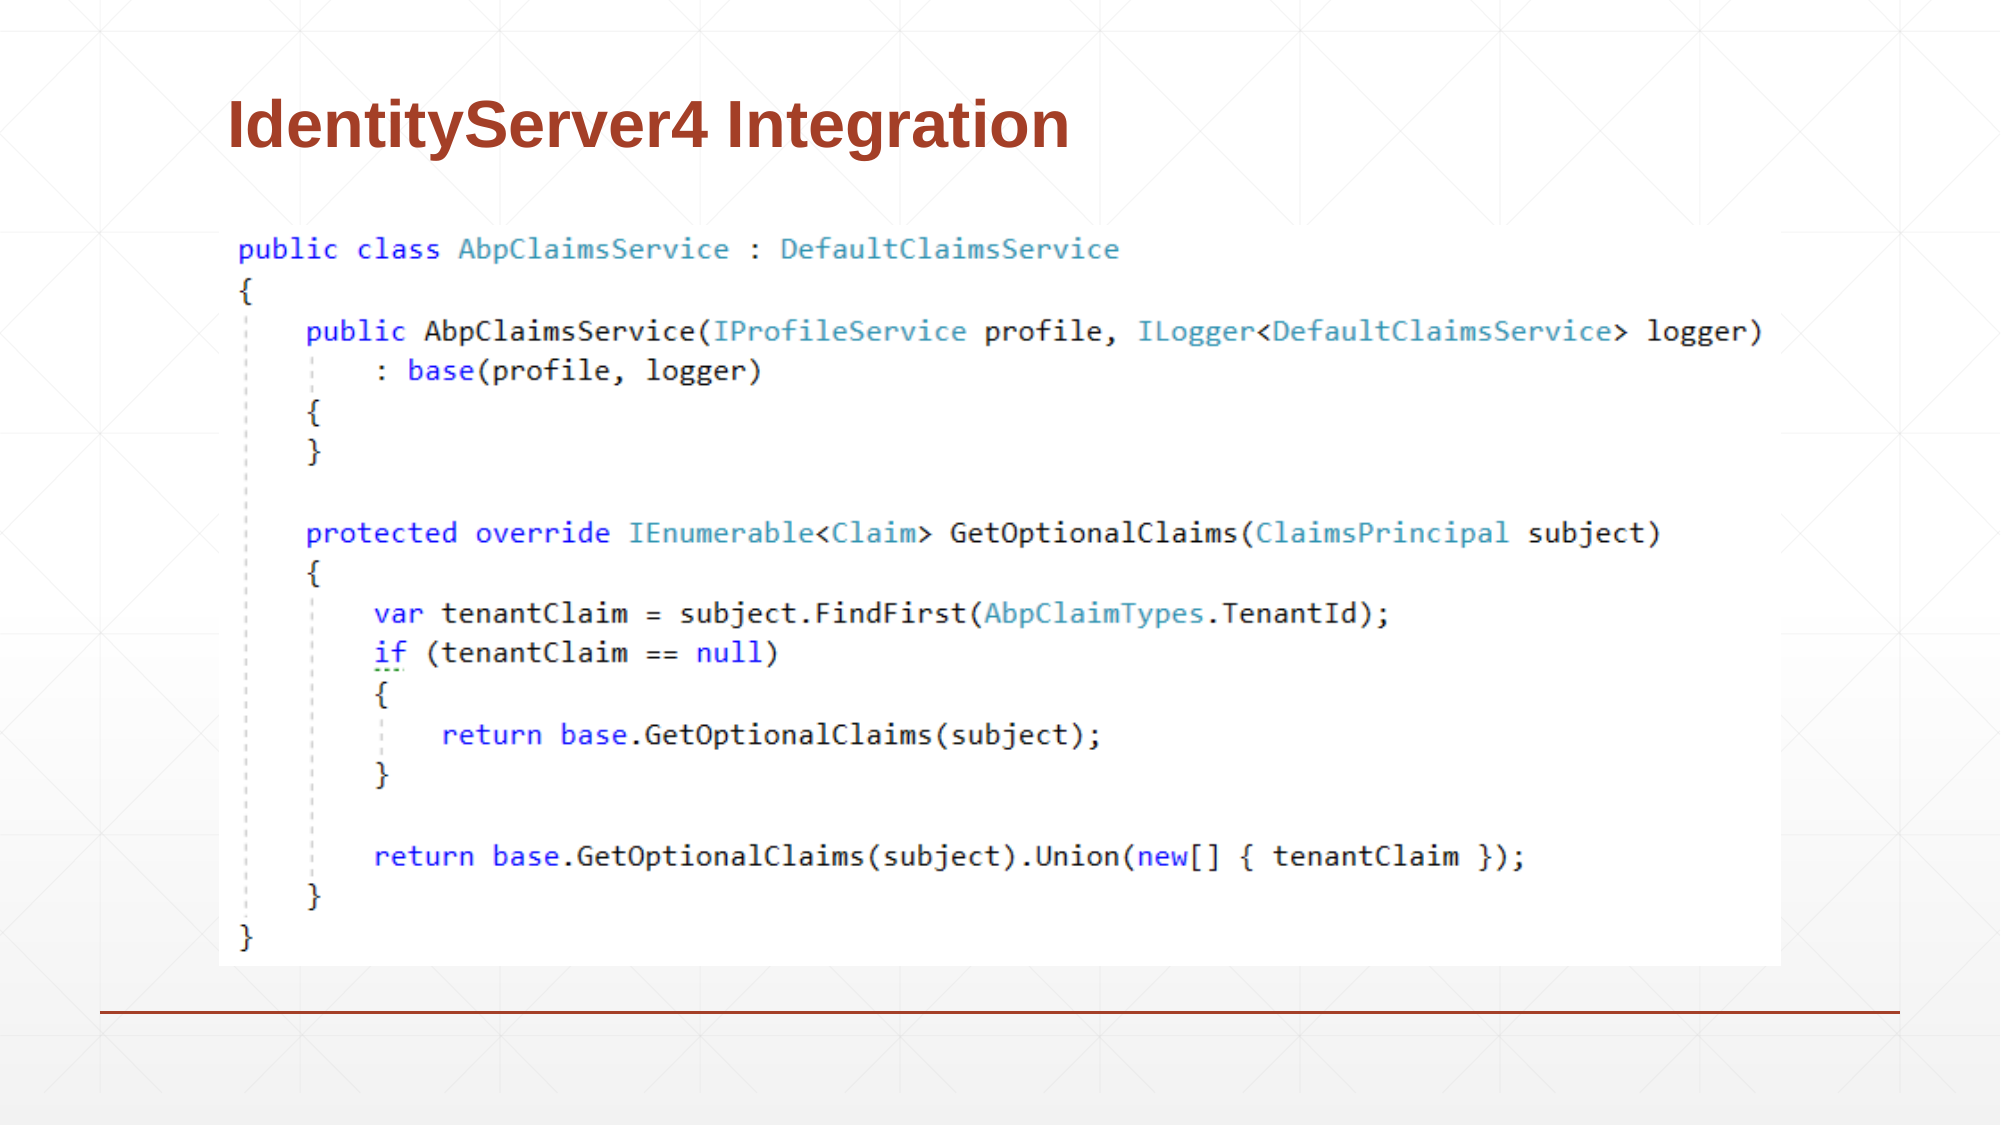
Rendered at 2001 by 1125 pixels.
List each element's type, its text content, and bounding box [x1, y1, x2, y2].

title IdentityServer4 Integration [212, 82, 1788, 271]
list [219, 225, 1781, 966]
